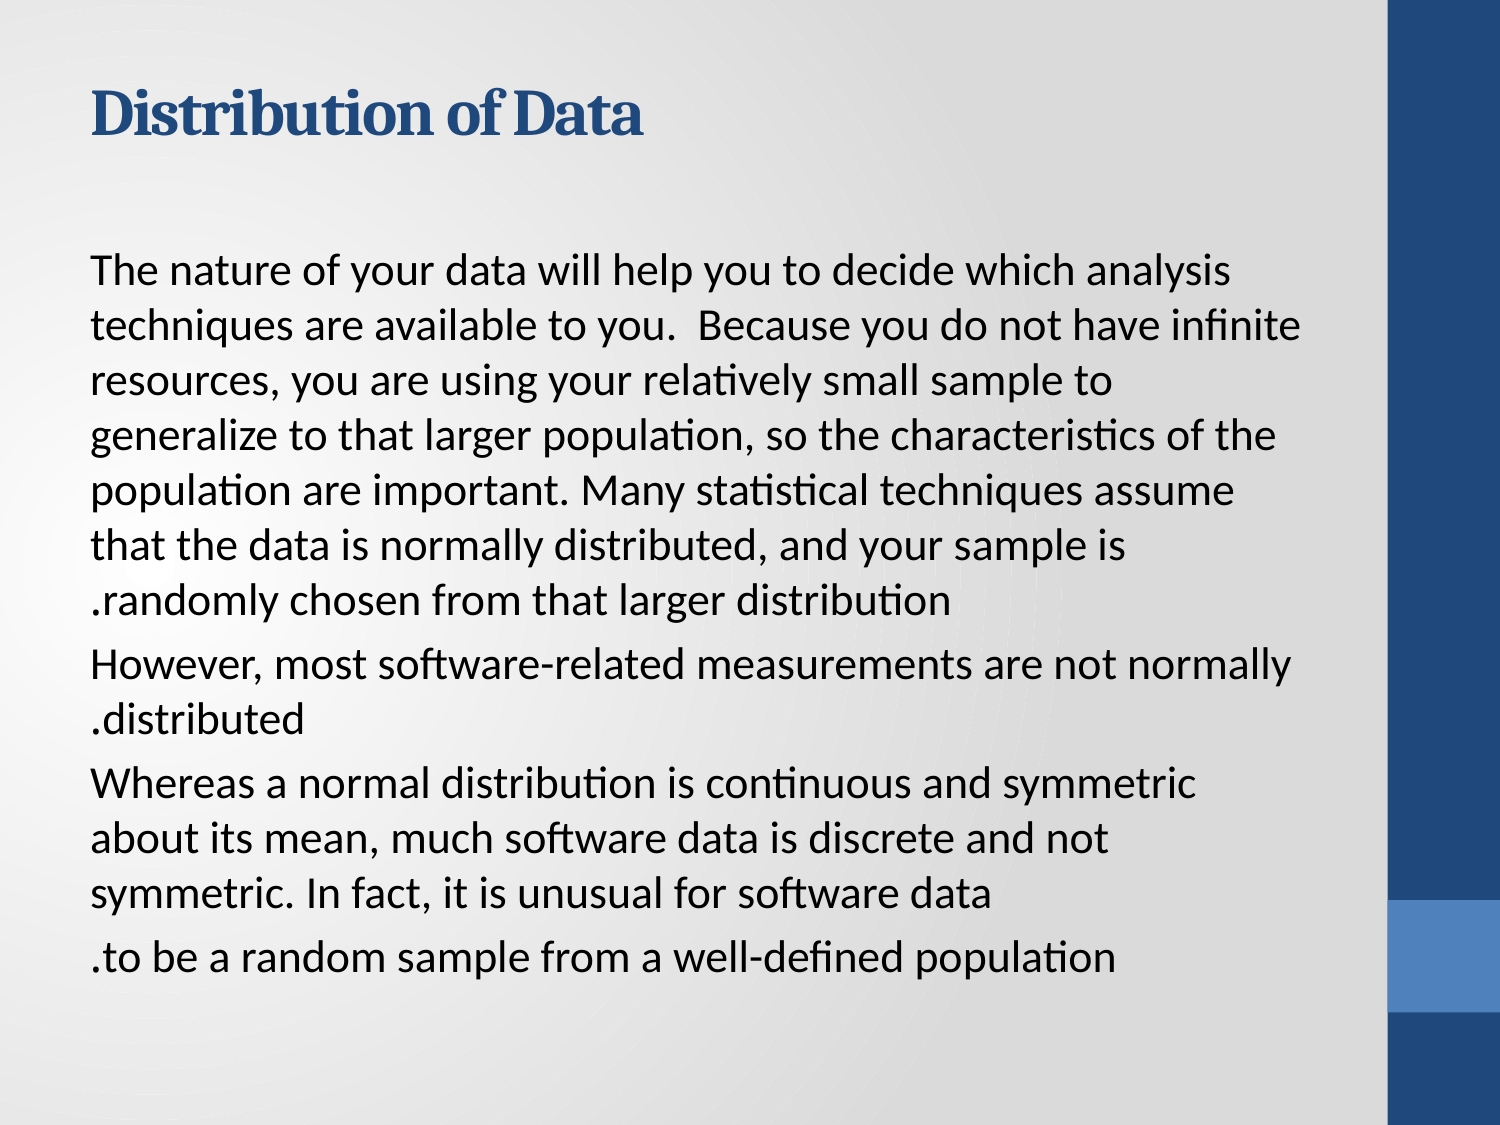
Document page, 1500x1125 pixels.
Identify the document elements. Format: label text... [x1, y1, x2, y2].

list The nature of your data will help you to decide which analysis techniques are available to you. Because you do not have infinite resources, you are using your relatively small sample to generalize to that larger population, so the characteristics of the population are important. Many statistical techniques assume that the data is normally distributed, and your sample is randomly chosen from that larger distribution. However, most software-related measurements are not normally distributed. Whereas a normal distribution is continuous and symmetric about its mean, much software data is discrete and not symmetric. In fact, it is unusual for software data to be a random sample from a well-defined population. [75, 232, 1341, 1050]
title Distribution of Data [75, 45, 1325, 173]
